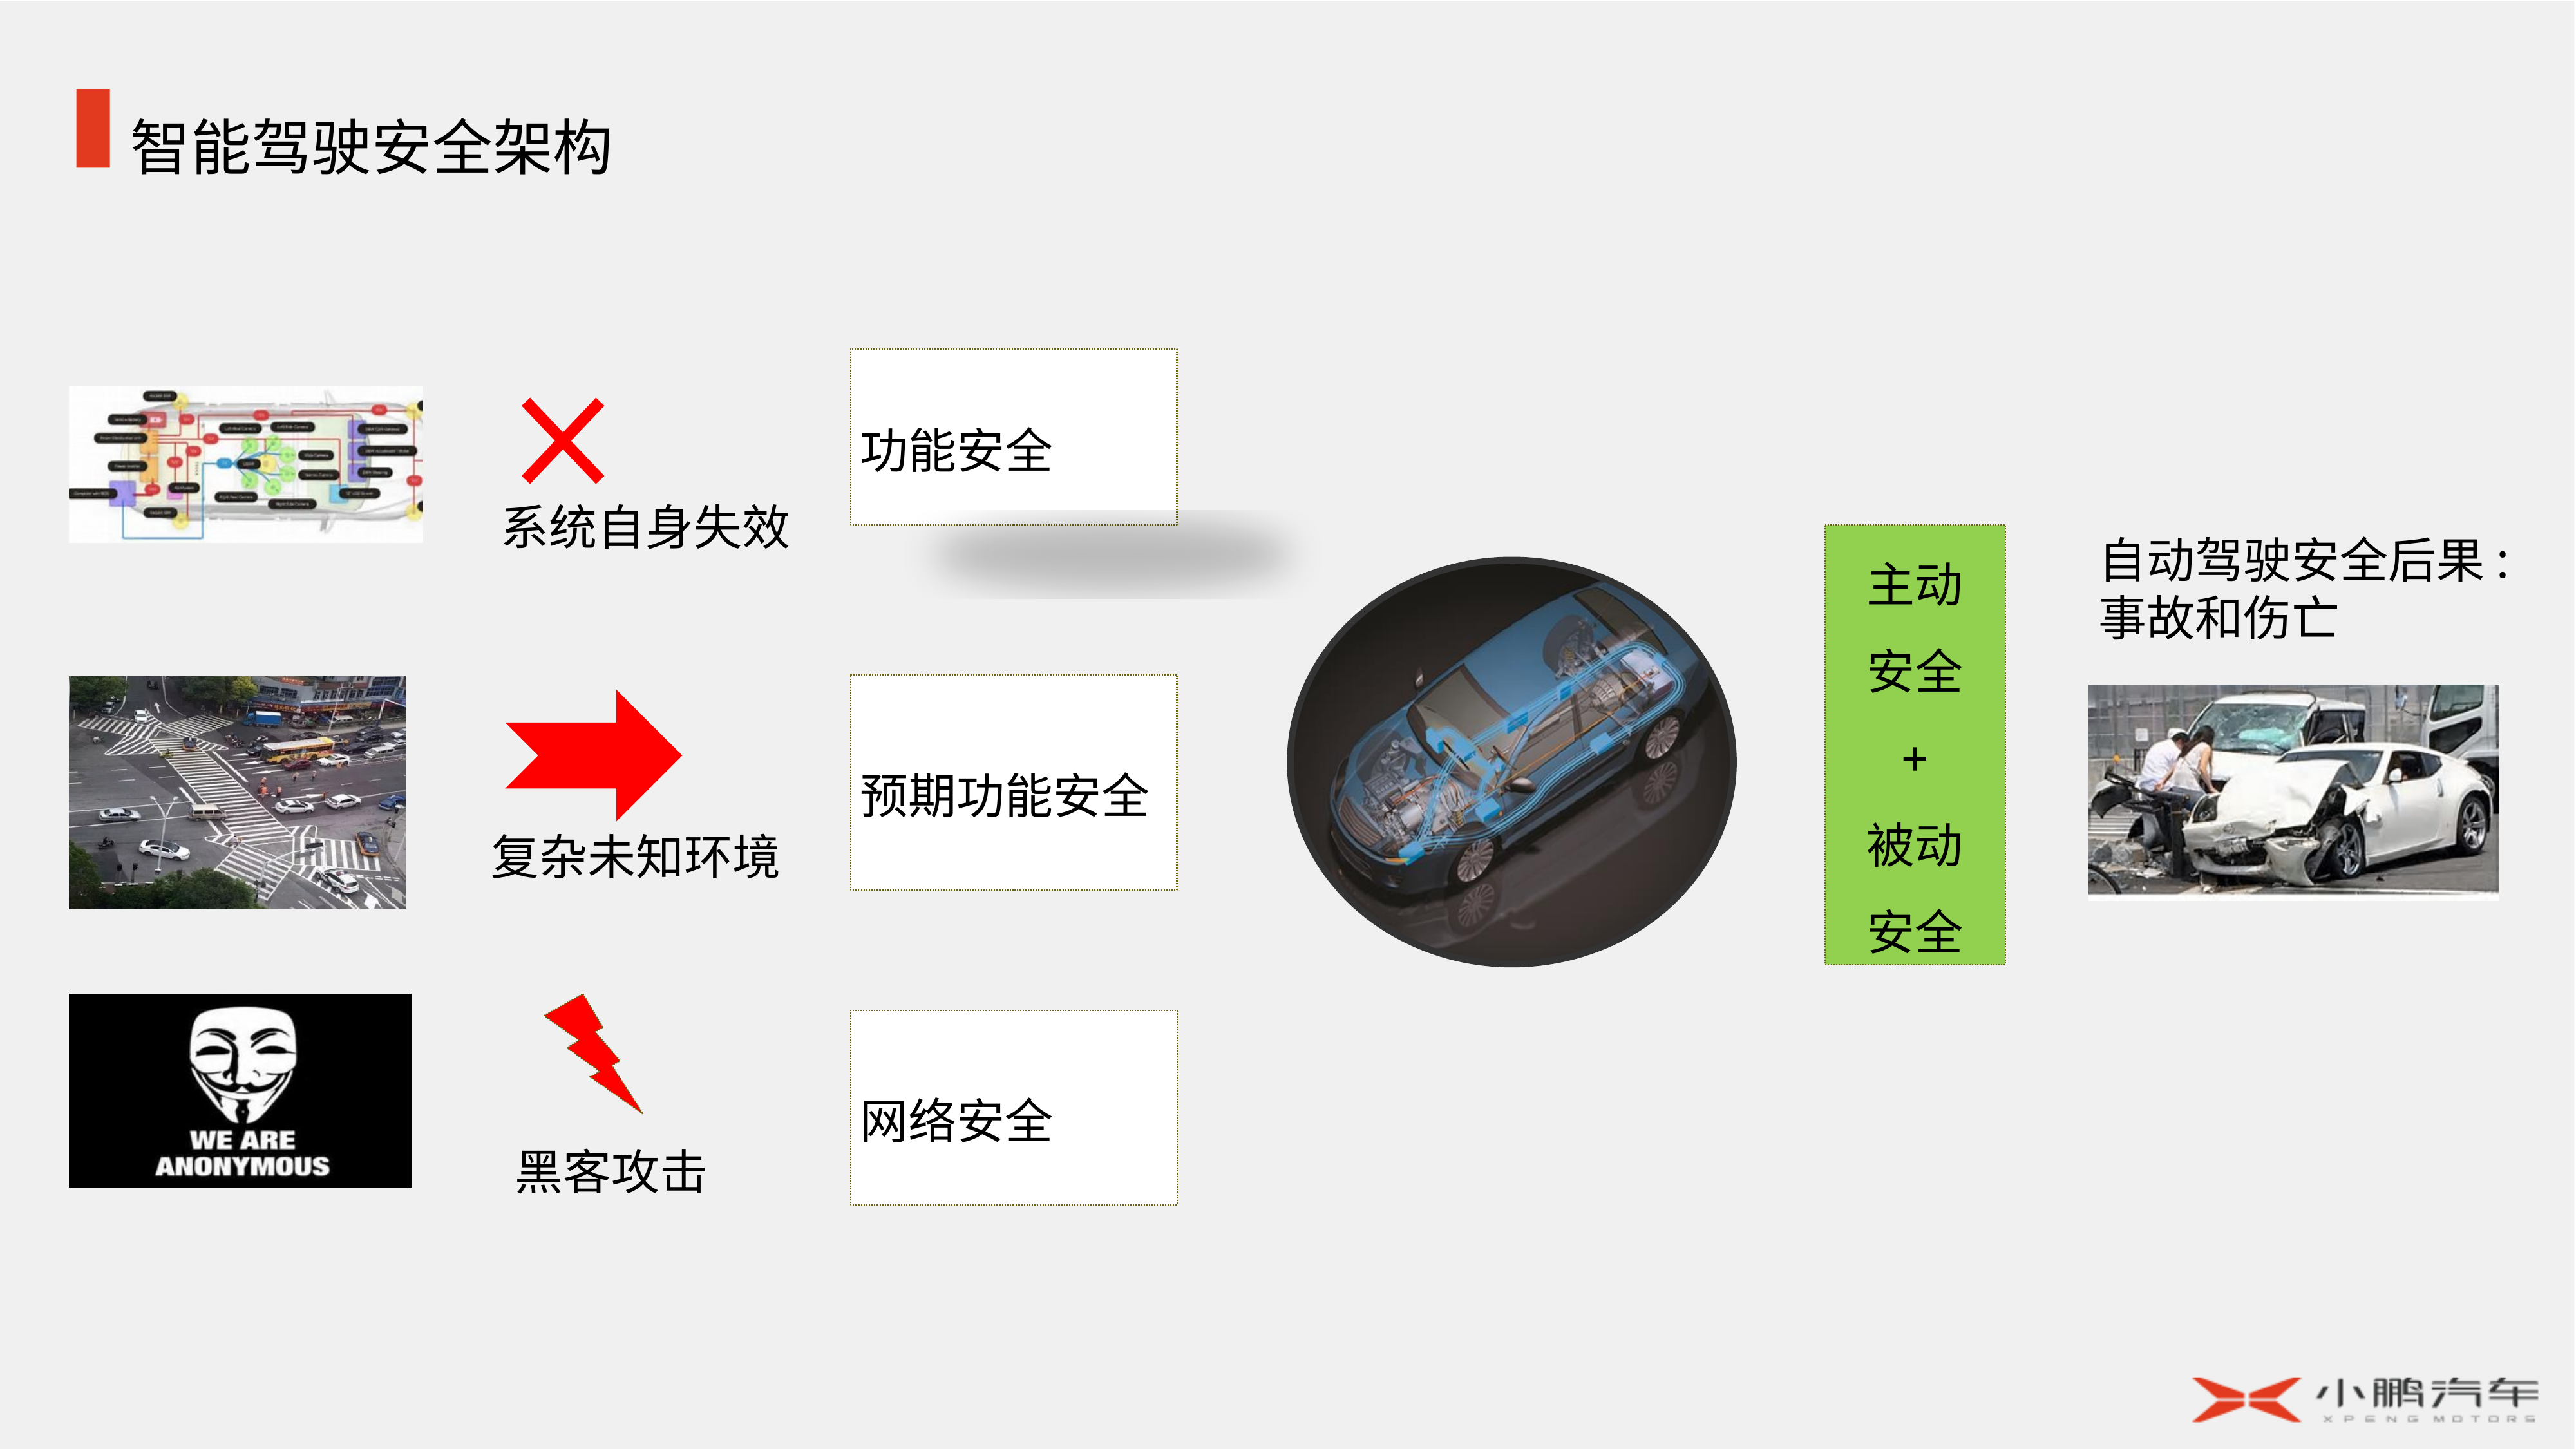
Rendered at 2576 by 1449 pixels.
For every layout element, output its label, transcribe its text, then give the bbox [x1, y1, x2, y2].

picture [0, 1, 2575, 1449]
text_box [69, 994, 1177, 1206]
text_box 自动驾驶安全后果: 事故和伤亡 [2088, 525, 2553, 650]
list 智能驾驶安全架构 [120, 99, 679, 192]
text_box 主动 安全 + 被动 安全 [1824, 524, 2007, 966]
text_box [69, 348, 1177, 560]
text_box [69, 674, 1177, 910]
